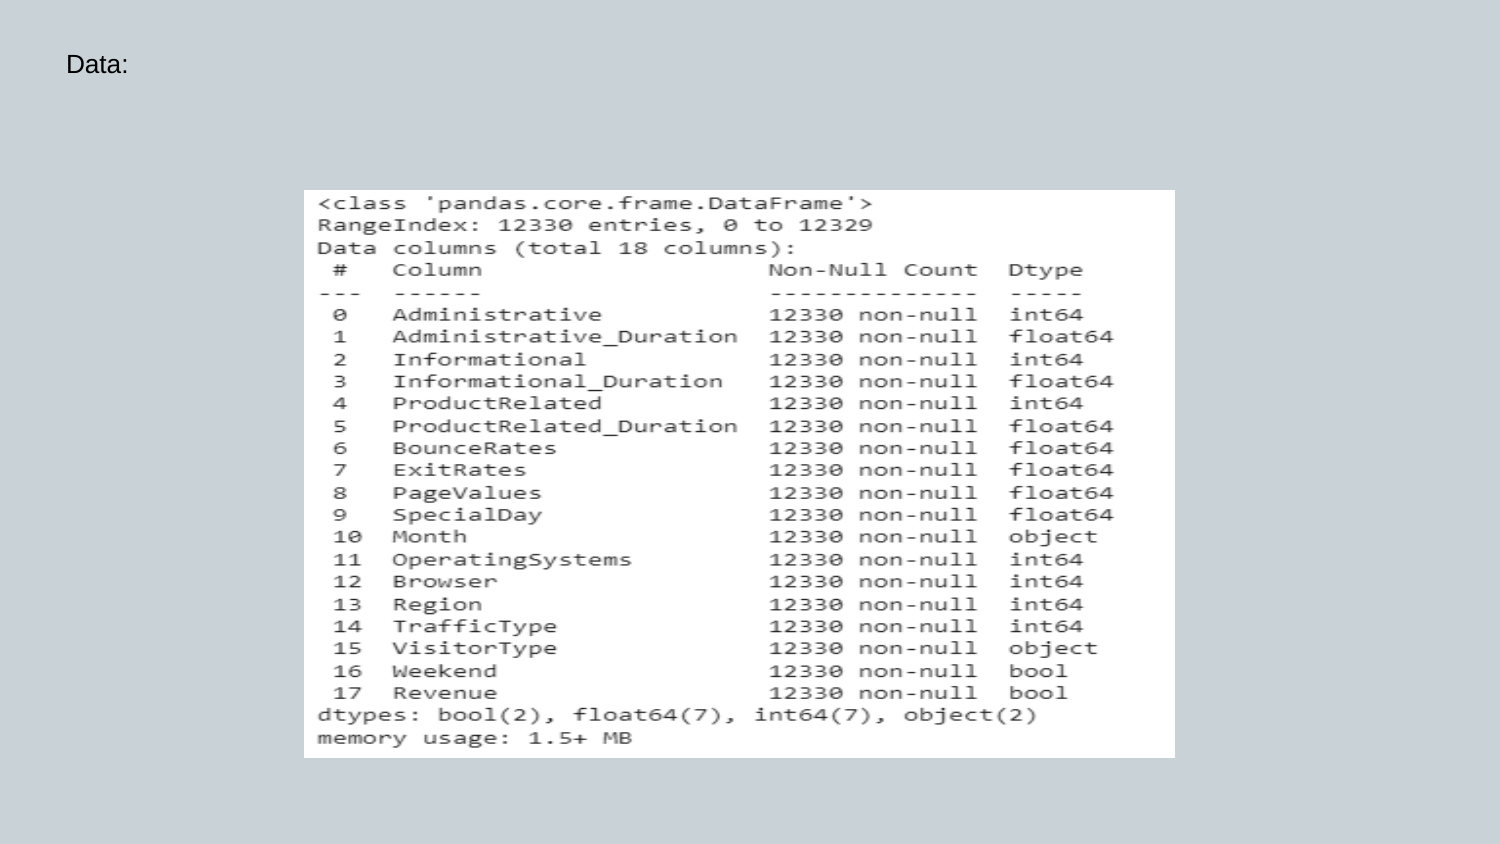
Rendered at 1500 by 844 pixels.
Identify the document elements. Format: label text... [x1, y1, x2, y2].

title Data: [51, 32, 1449, 127]
picture [303, 190, 1175, 759]
